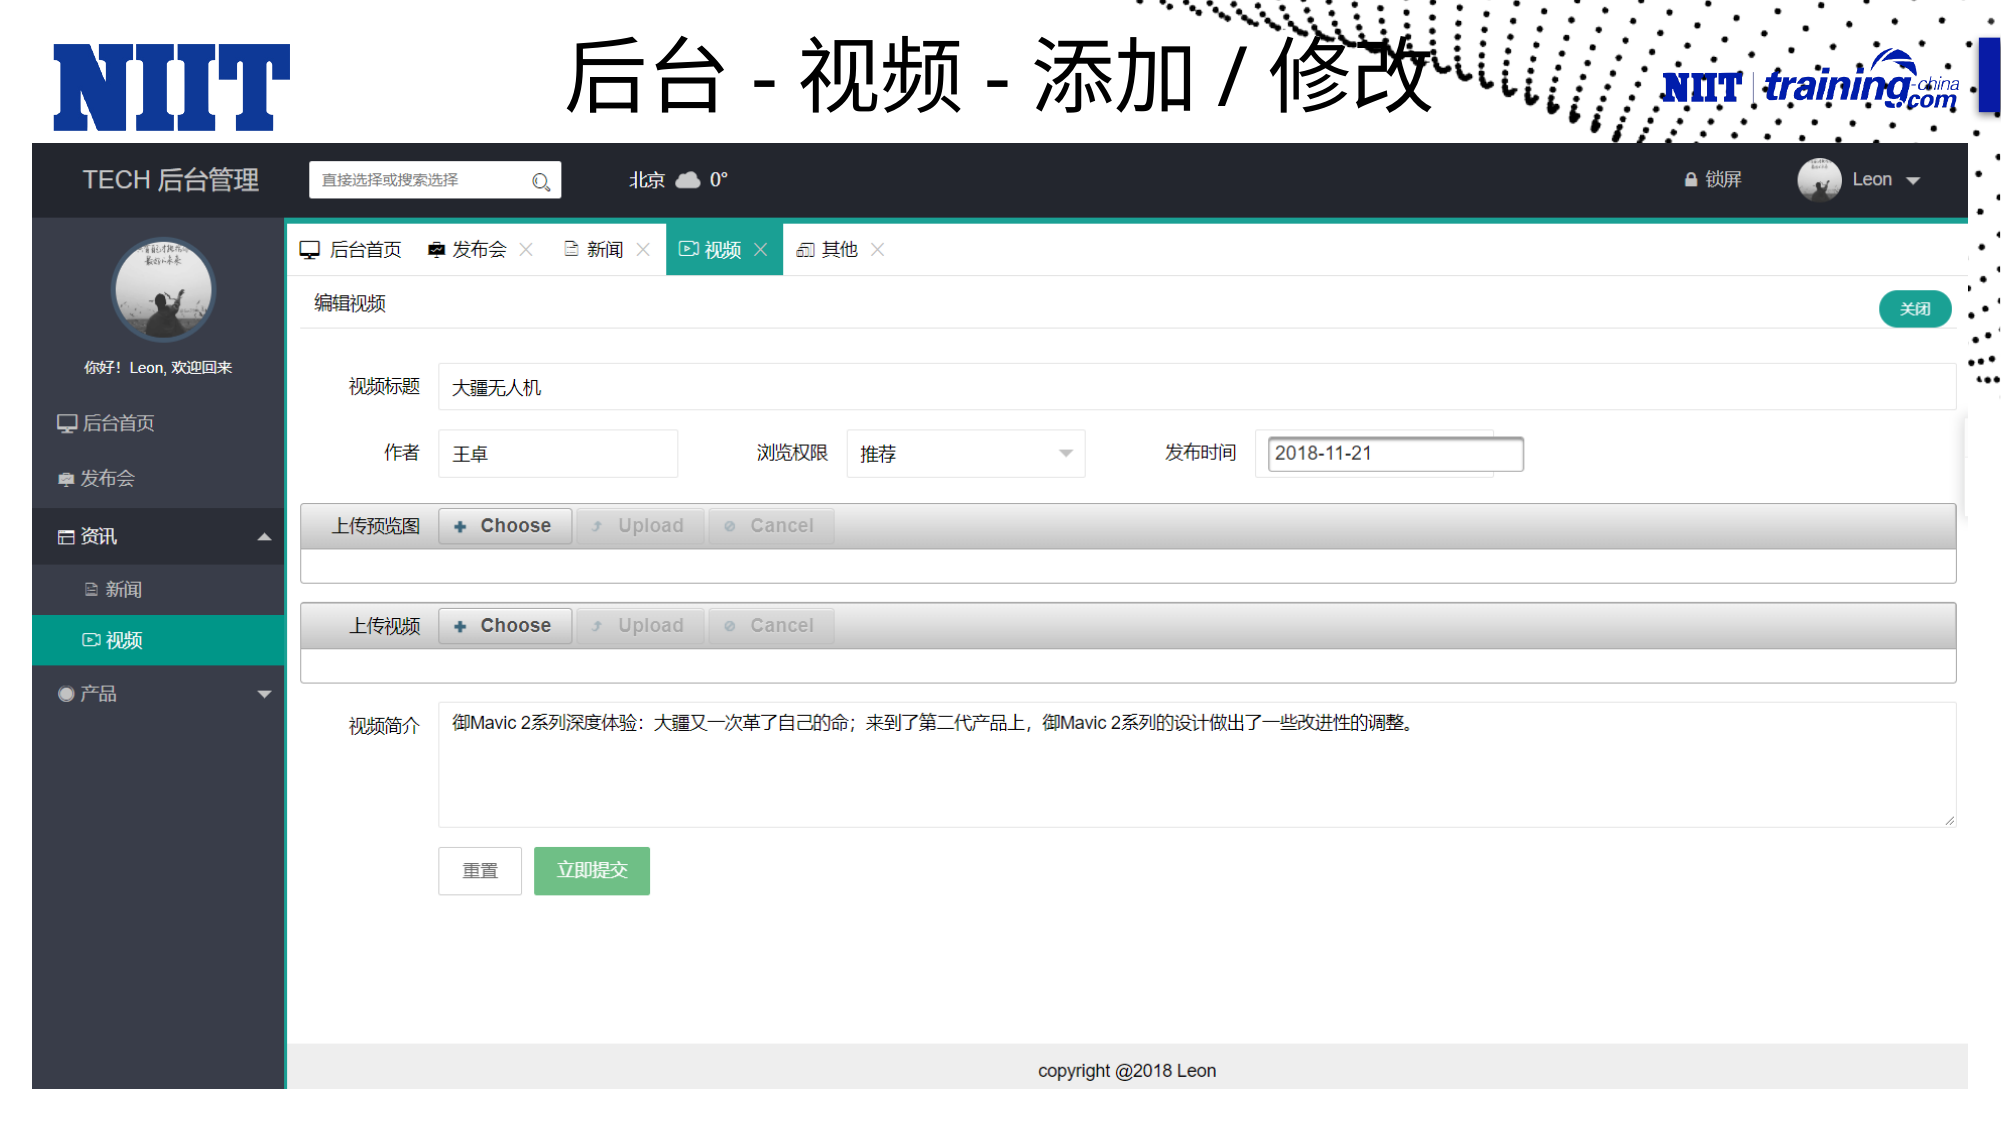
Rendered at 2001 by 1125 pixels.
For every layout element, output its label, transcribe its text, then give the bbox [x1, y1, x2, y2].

picture [32, 0, 2001, 1089]
title 后台-视频-添加/修改 [359, 37, 1641, 108]
